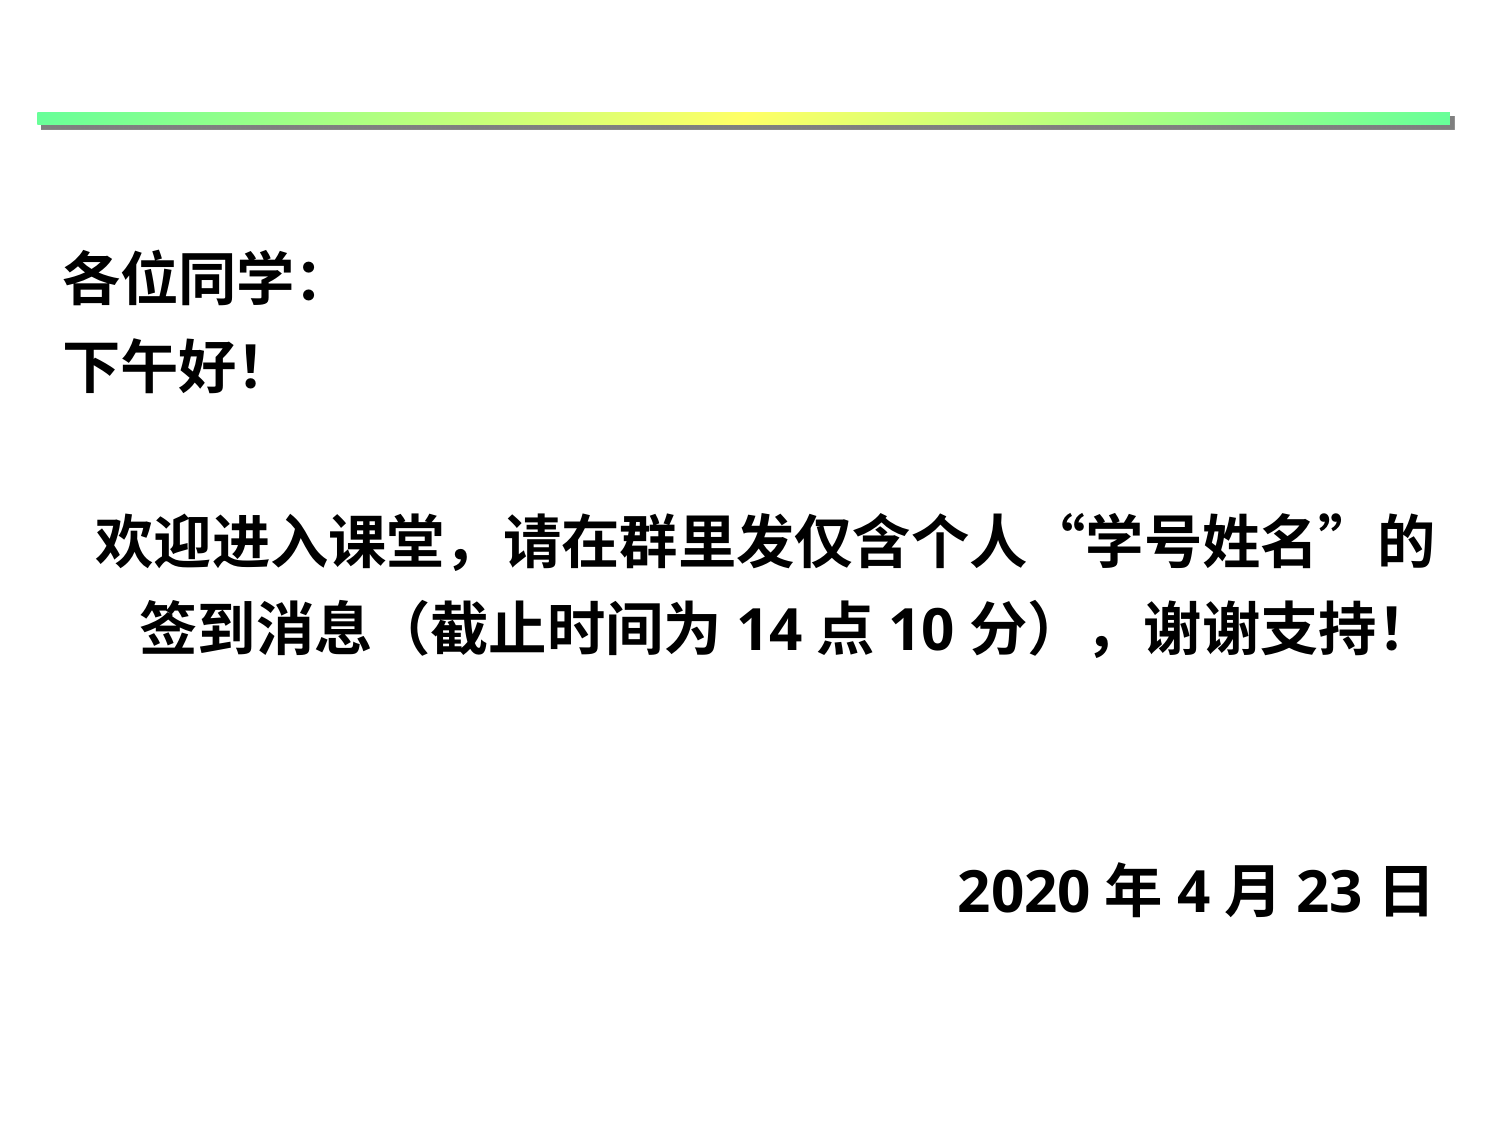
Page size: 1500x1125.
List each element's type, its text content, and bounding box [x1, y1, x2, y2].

text_box [37, 112, 1450, 125]
text_box 各位同学： 下午好！ 欢迎进入课堂，请在群里发仅含个人“学号姓名”的签到消息（截止时间为14点10分），谢谢支持！ 2020年4月23日 [47, 217, 1450, 932]
